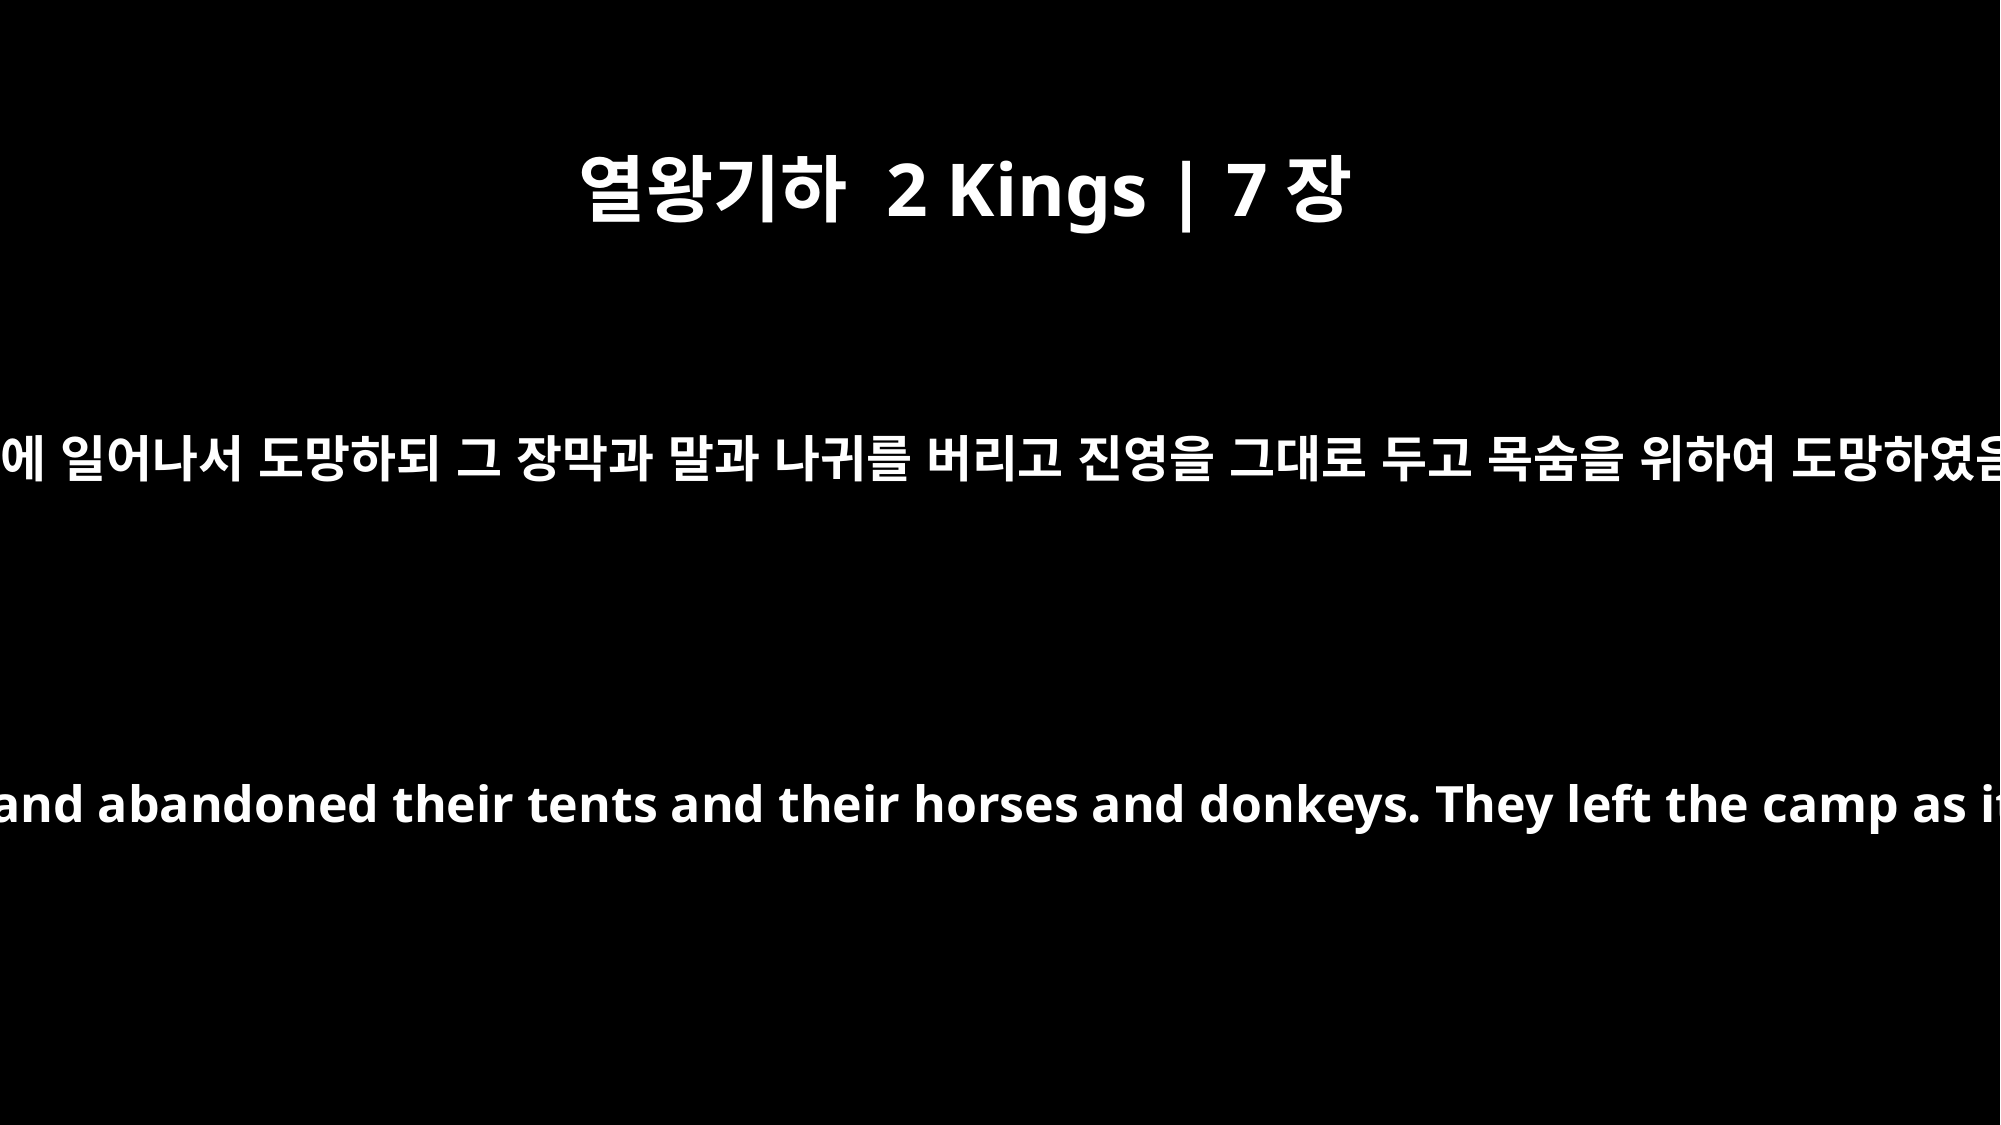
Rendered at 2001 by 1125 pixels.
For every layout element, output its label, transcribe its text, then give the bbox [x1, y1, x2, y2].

text_box 7 해질 무렵에 일어나서 도망하되 그 장막과 말과 나귀를 버리고 진영을 그대로 두고 목숨을 위하여 도망하였음이라 [0, 359, 2000, 495]
text_box 열왕기하 2 Kings | 7장 [564, 136, 1368, 239]
text_box So they got up and fled in the dusk and abandoned their tents and their horses and donkeys. They left the camp as it was and ran for their lives. [0, 764, 2000, 840]
